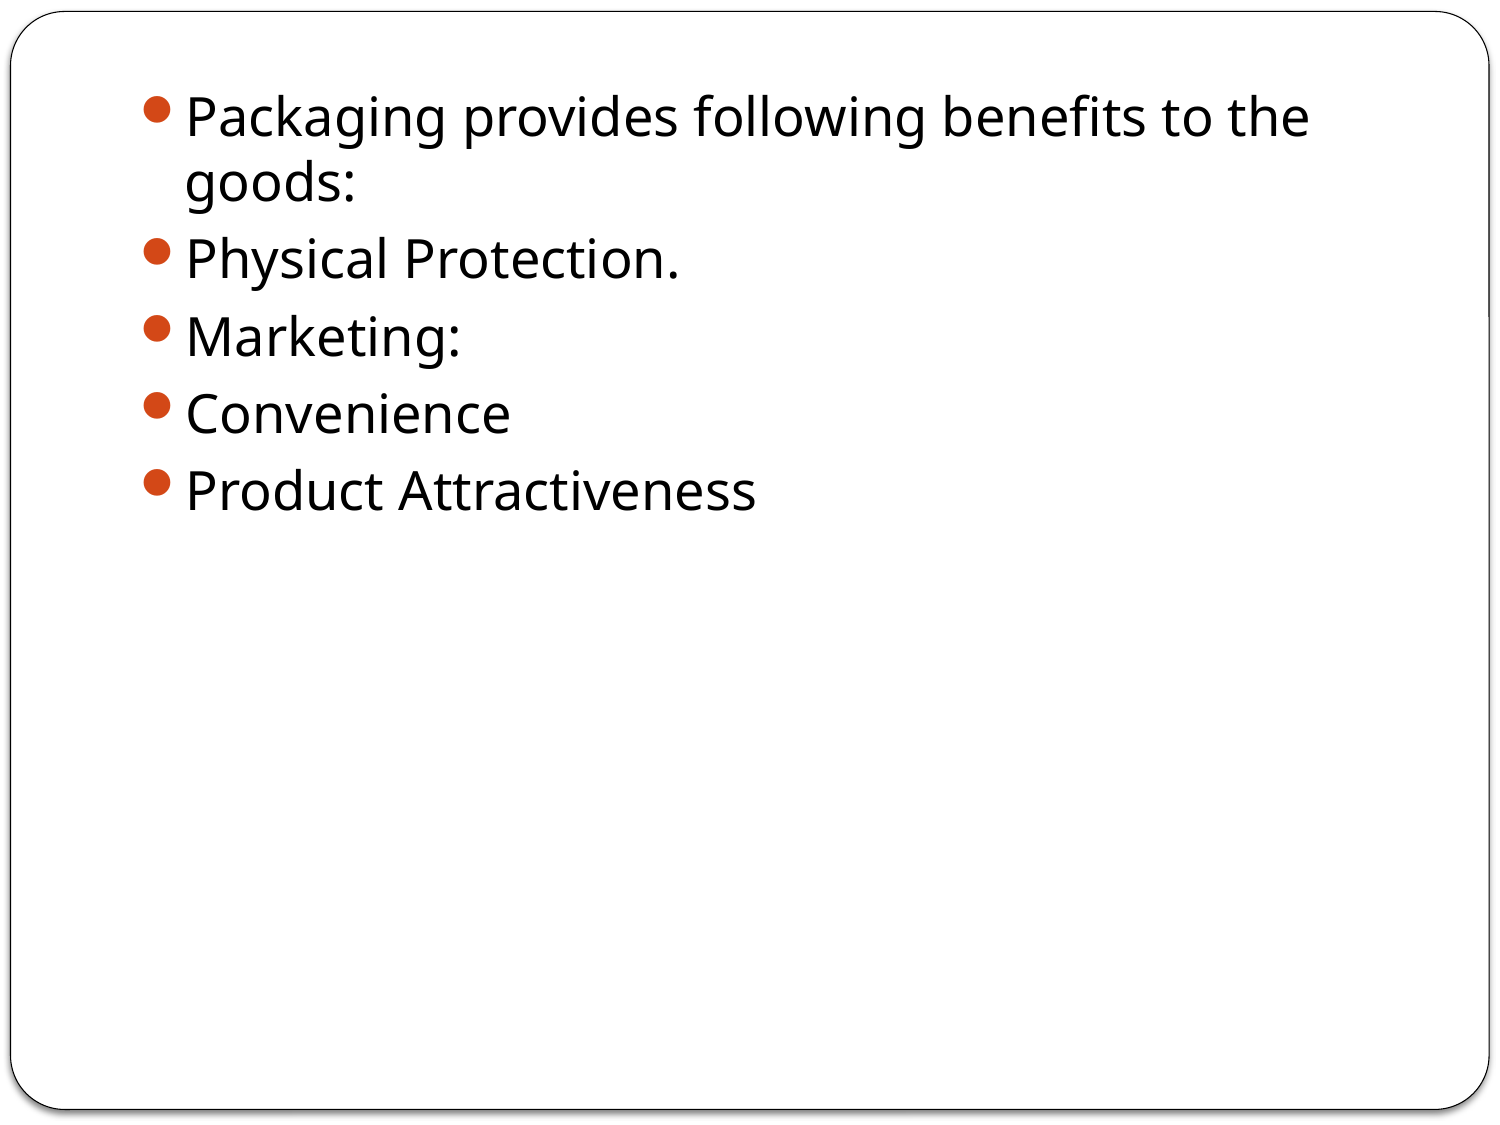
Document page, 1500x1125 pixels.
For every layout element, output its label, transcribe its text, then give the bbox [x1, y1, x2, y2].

list Packaging provides following benefits to the goods: Physical Protection. Marketing: Convenience Product Attractiveness [125, 75, 1425, 1013]
